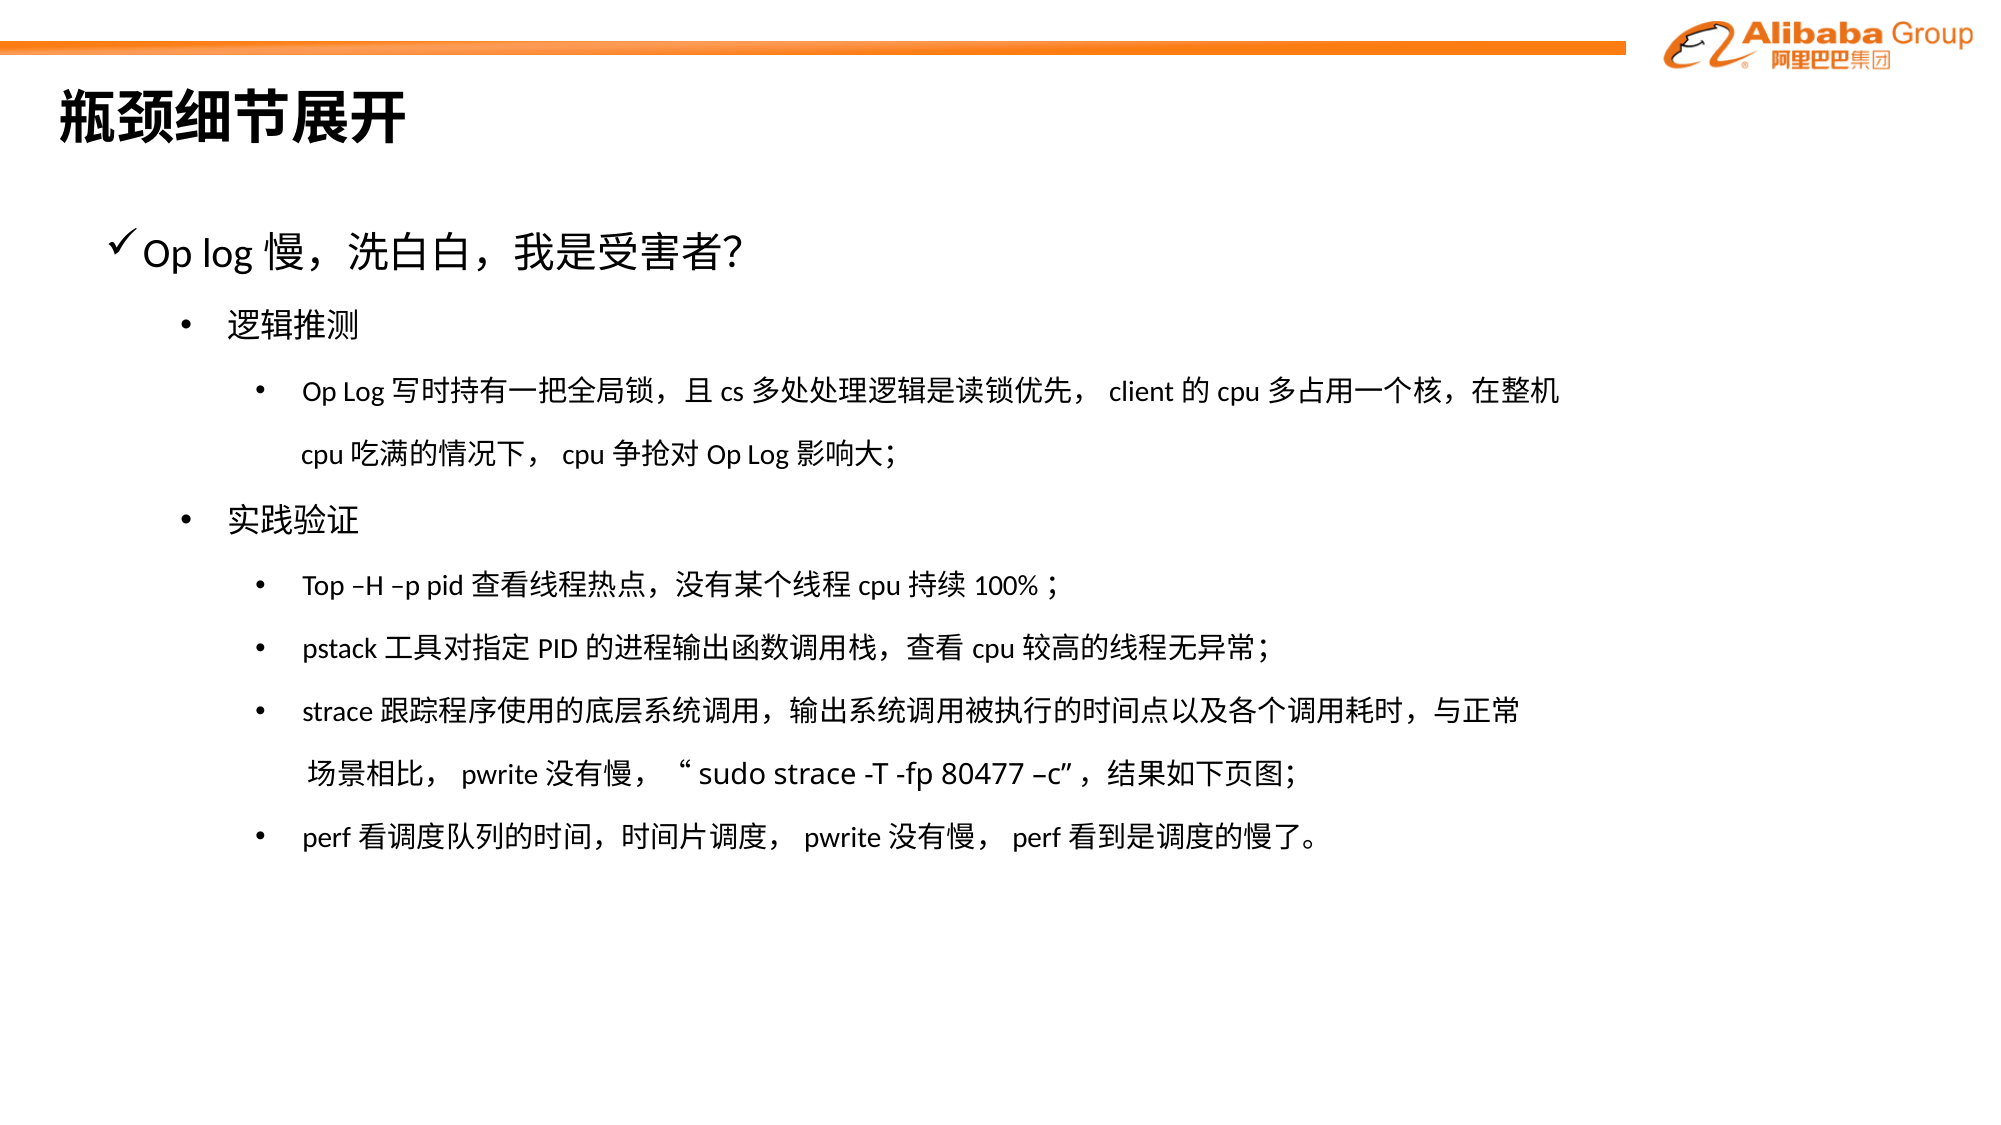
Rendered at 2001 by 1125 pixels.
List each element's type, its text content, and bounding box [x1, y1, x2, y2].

picture [1661, 21, 1973, 76]
title 瓶颈细节展开 [43, 75, 1769, 165]
picture [0, 41, 1626, 55]
list Op log慢，洗白白，我是受害者？ 逻辑推测 Op Log写时持有一把全局锁，且cs多处处理逻辑是读锁优先，client的cpu多占用一个核，在整机 cpu吃满的情况下，cpu争抢对Op Log影响大； 实践验证 Top –H –p pid查看线程热点，没有某个线程cpu持续100%； pstack工具对指定PID的进程输出函数调用栈，查看cpu较高的线程无异常； strace跟踪程序使用的底层系统调用，输出系统调用被执行的时间点以及各个调用耗时，与正常 场景相比，pwrite没有慢，“sudo strace -T -fp 80477 –c”，结果如下页图； perf看调度队列的时间，时间片调度，pwrite没有慢，perf看到是调度的慢了。 [90, 208, 1768, 1083]
